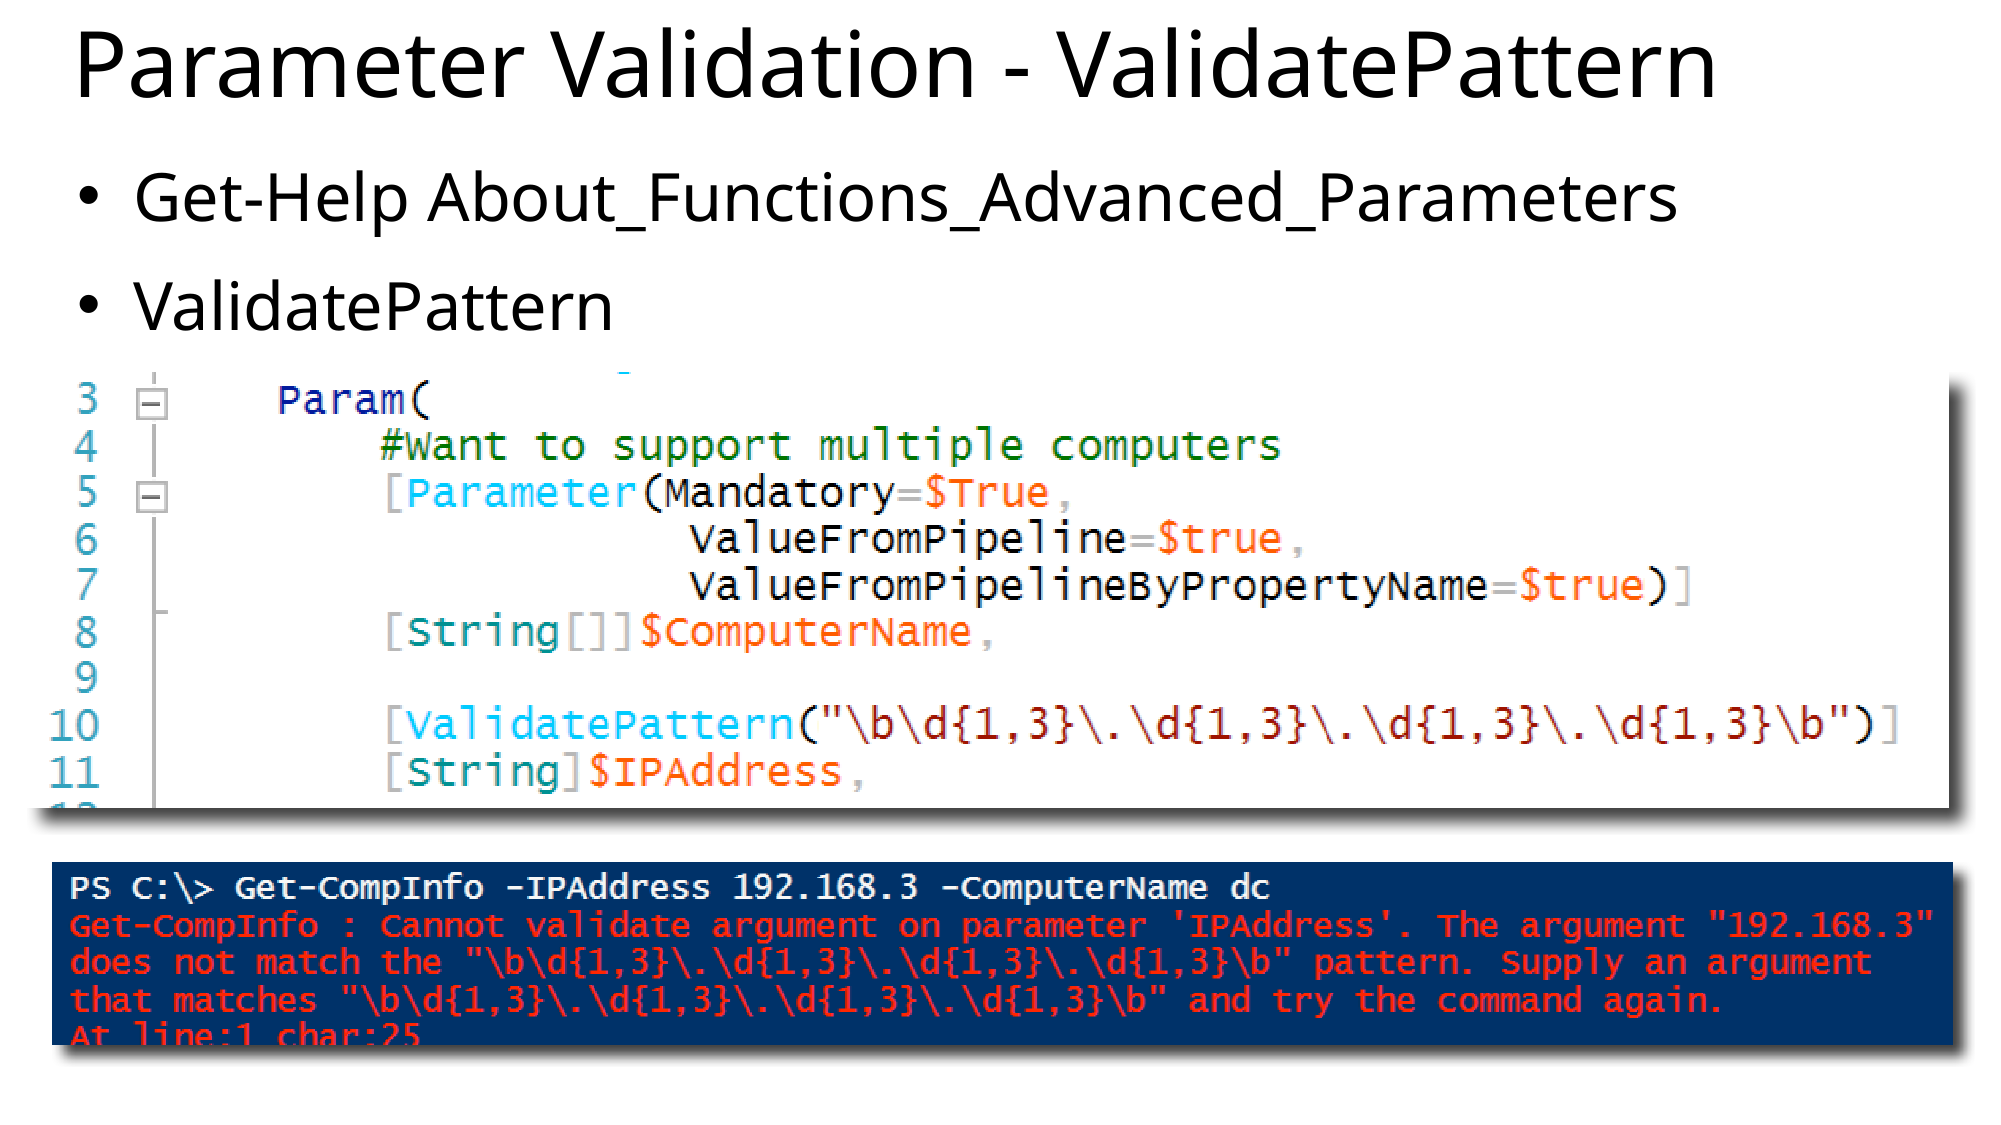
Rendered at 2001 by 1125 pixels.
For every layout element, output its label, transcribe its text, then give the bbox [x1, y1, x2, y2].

picture [27, 372, 1976, 835]
text_box Get-Help About_Functions_Advanced_Parameters ValidatePattern [62, 147, 1953, 264]
picture [52, 862, 1975, 1067]
title Parameter Validation - ValidatePattern [57, 19, 1948, 195]
